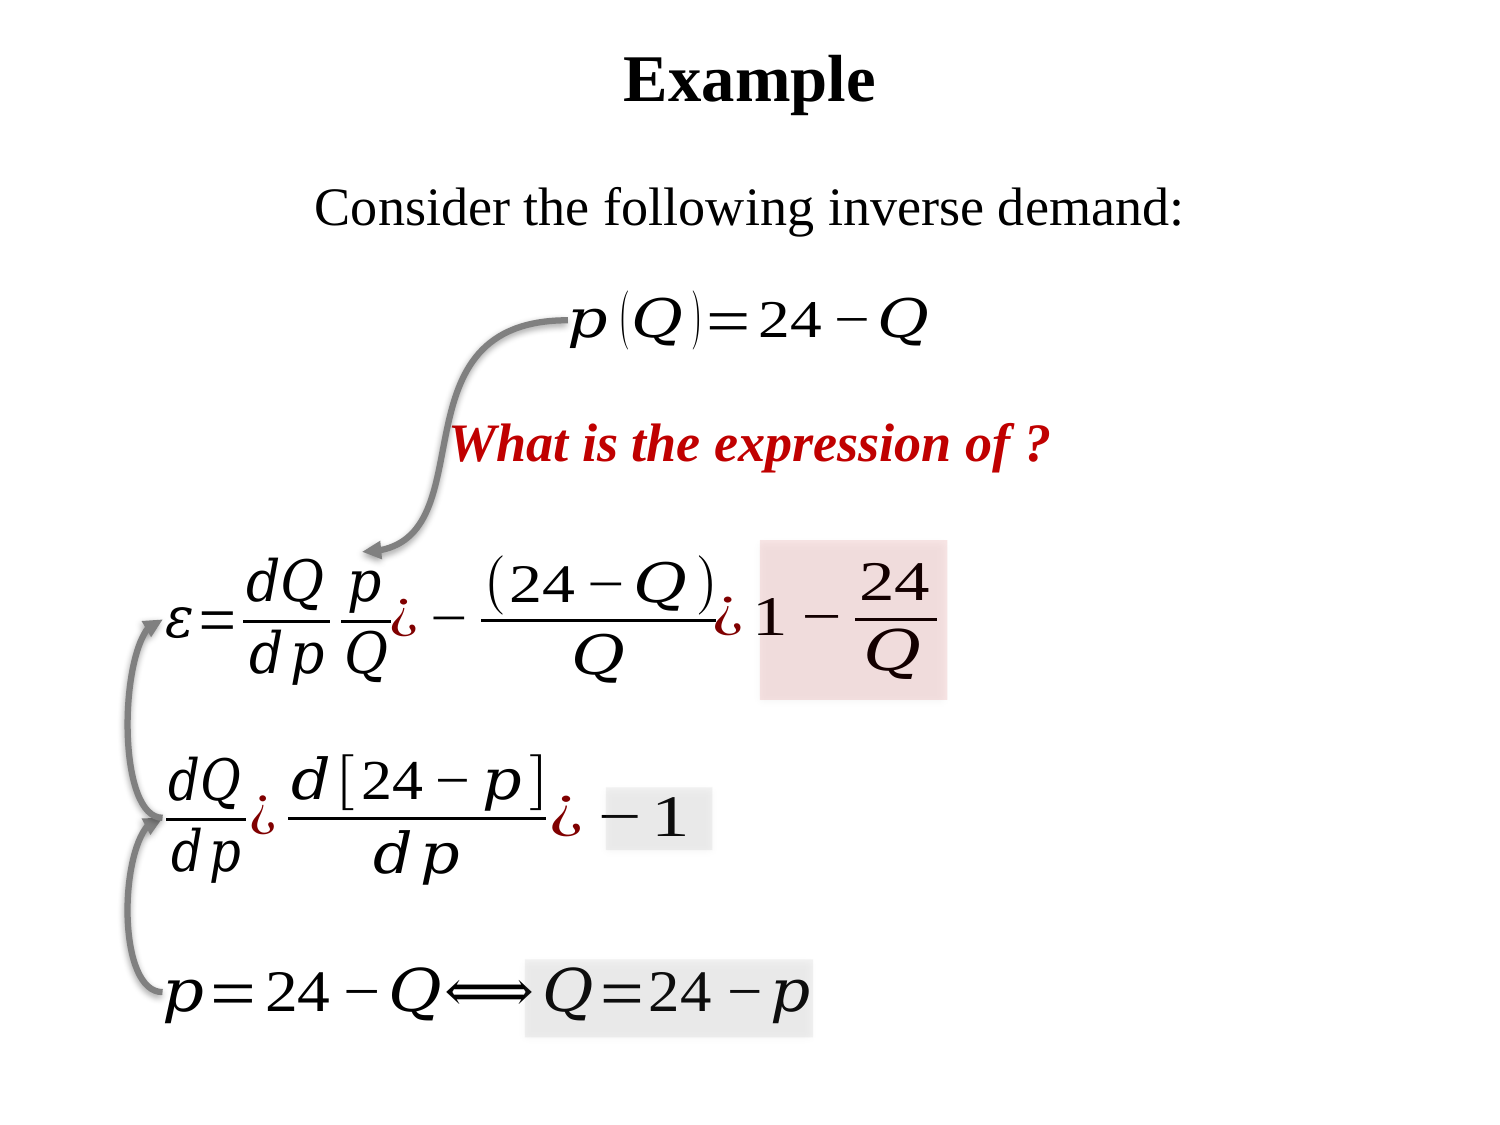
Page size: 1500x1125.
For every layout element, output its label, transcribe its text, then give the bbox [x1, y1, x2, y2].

text_box [605, 787, 713, 851]
title Example [49, 0, 1451, 151]
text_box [362, 319, 569, 552]
text_box [759, 539, 948, 701]
text_box Consider the following inverse demand: [292, 164, 1208, 244]
text_box [524, 959, 814, 1038]
